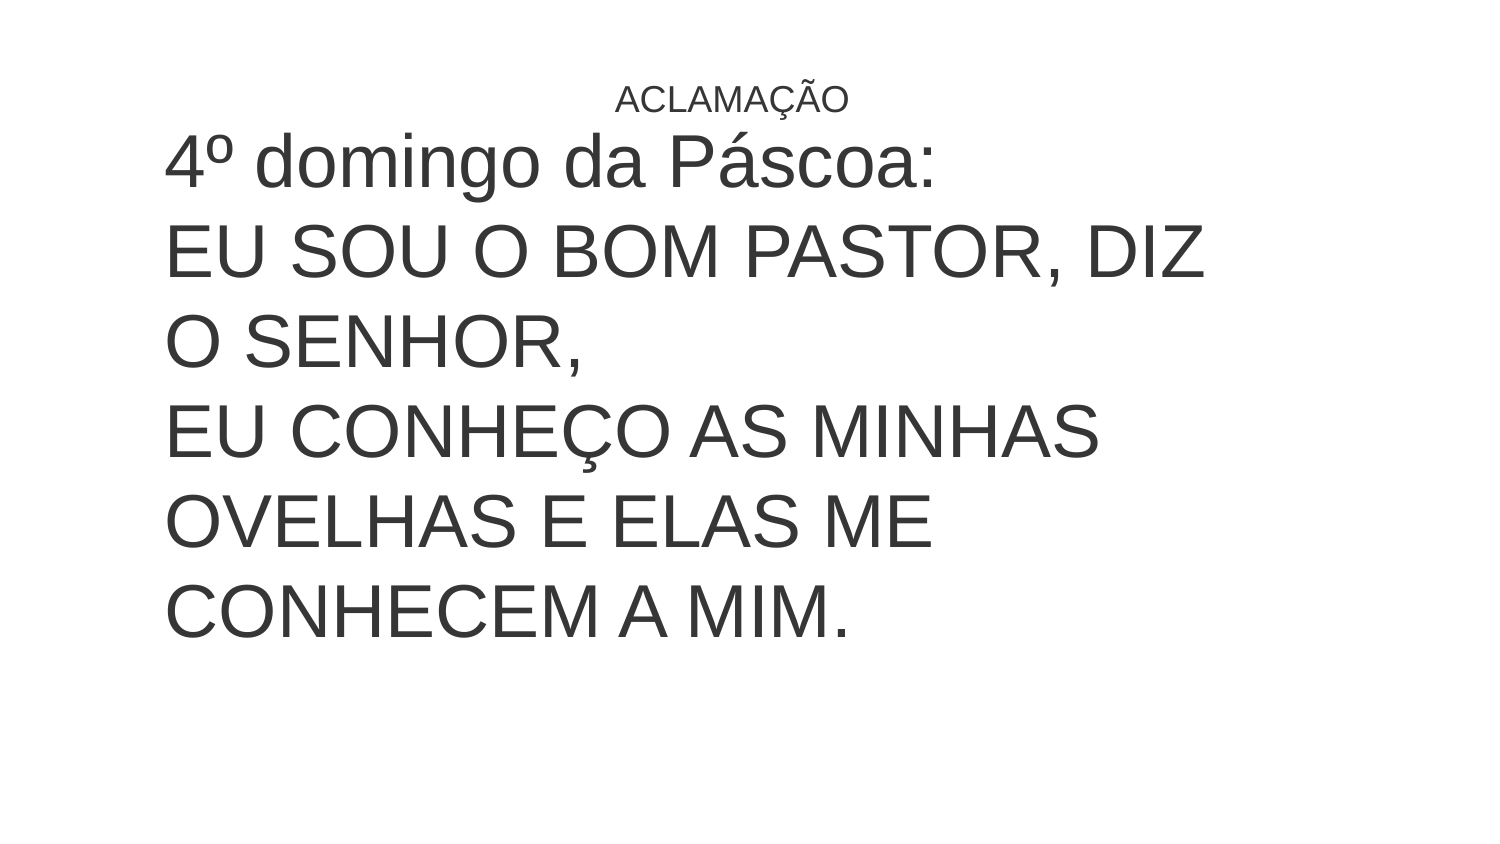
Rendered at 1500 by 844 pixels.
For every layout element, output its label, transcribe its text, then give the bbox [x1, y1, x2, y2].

text_box 4º domingo da Páscoa: EU SOU O BOM PASTOR, DIZ O SENHOR, EU CONHEÇO AS MINHAS OVELHAS E ELAS ME CONHECEM A MIM. [149, 449, 1275, 495]
text_box ACLAMAÇÃO [599, 74, 1500, 120]
